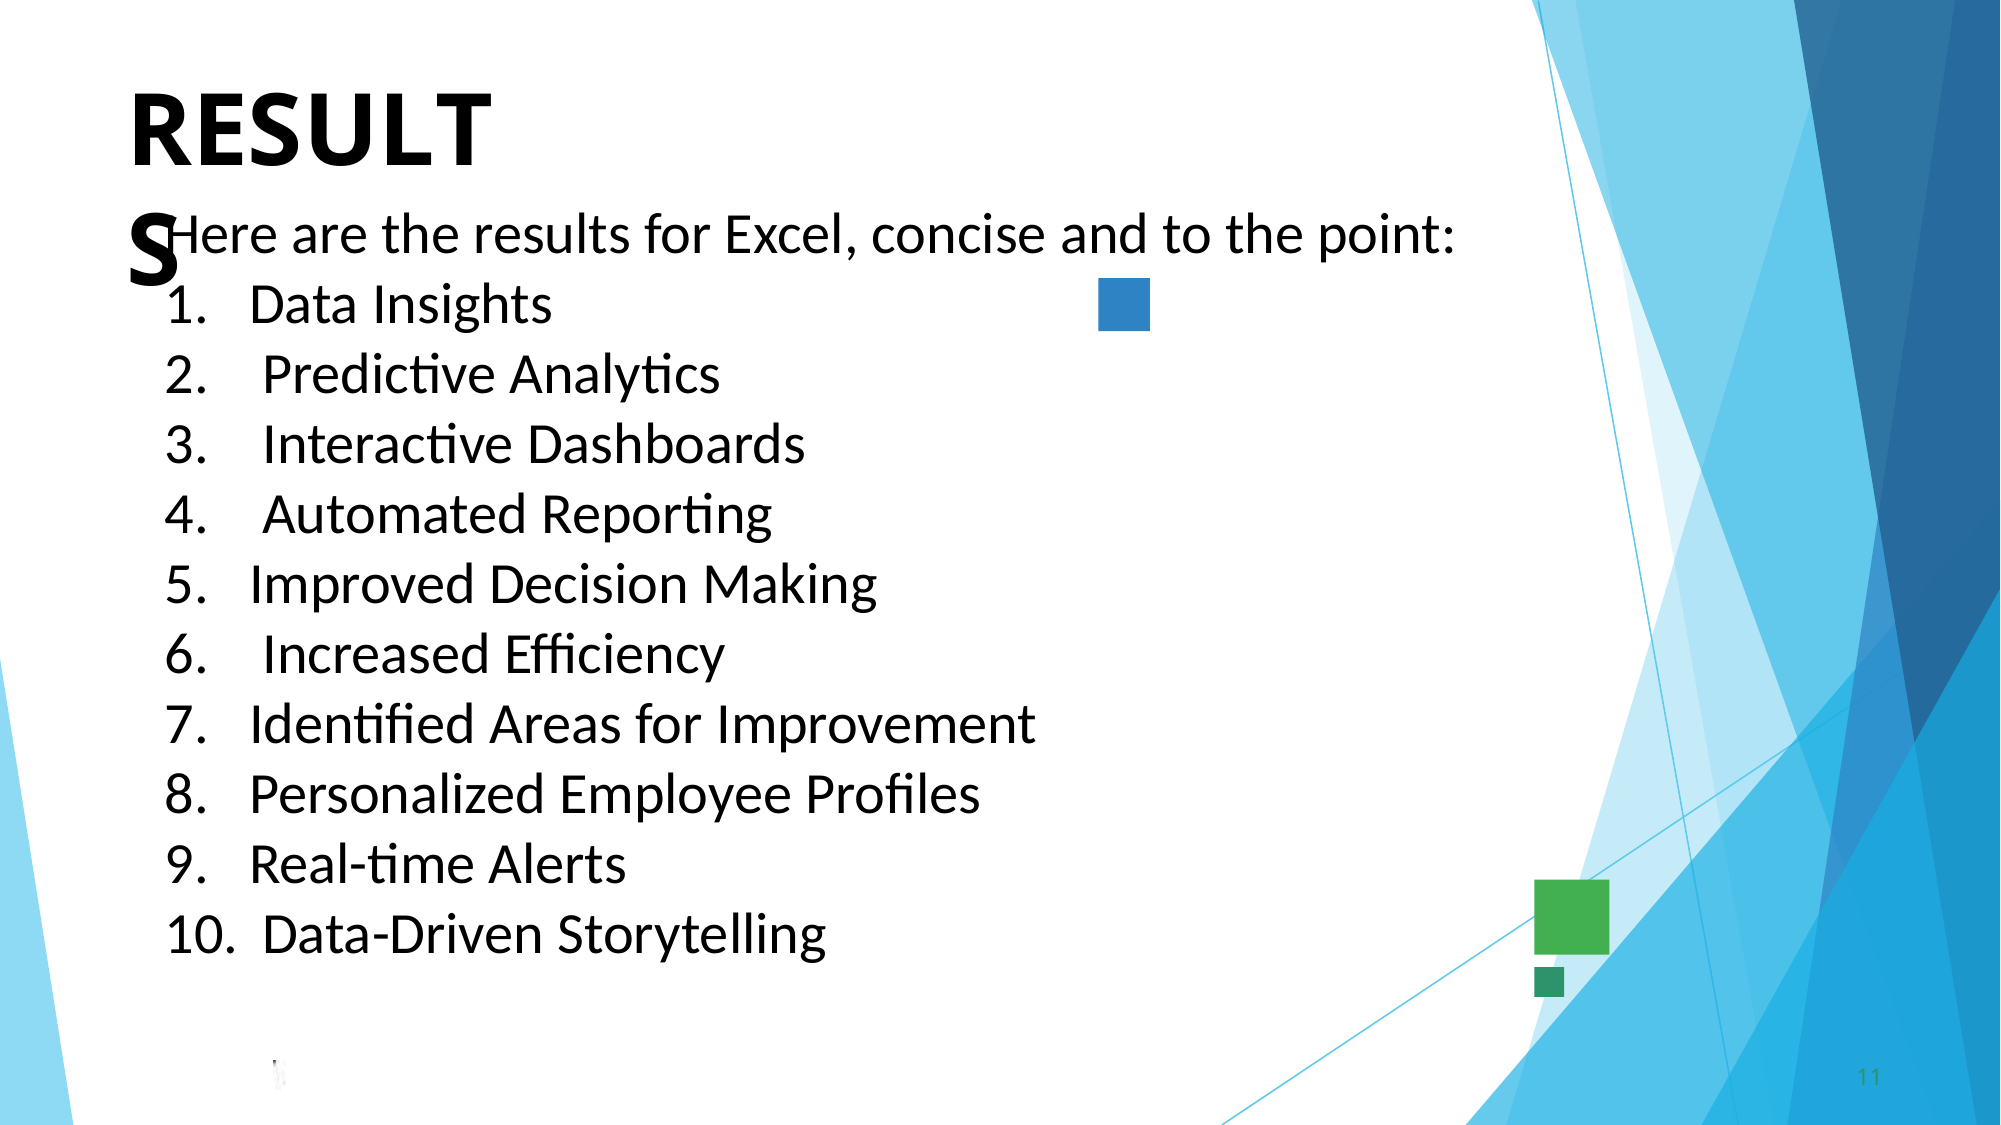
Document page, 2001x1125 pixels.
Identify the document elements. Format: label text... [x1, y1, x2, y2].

picture [273, 1060, 287, 1091]
text_box [1534, 967, 1565, 997]
text_box Here are the results for Excel, concise and to the point: Data Insights Predictive Analytics Interactive Dashboards Automated Reporting Improved Decision Making Increased Efficiency Identified Areas for Improvement Personalized Employee Profiles Real-time Alerts Data-Driven Storytelling [149, 187, 1500, 972]
text_box [1534, 879, 1610, 955]
text_box 11 [1849, 1061, 1888, 1095]
title RESULTS [123, 63, 524, 306]
